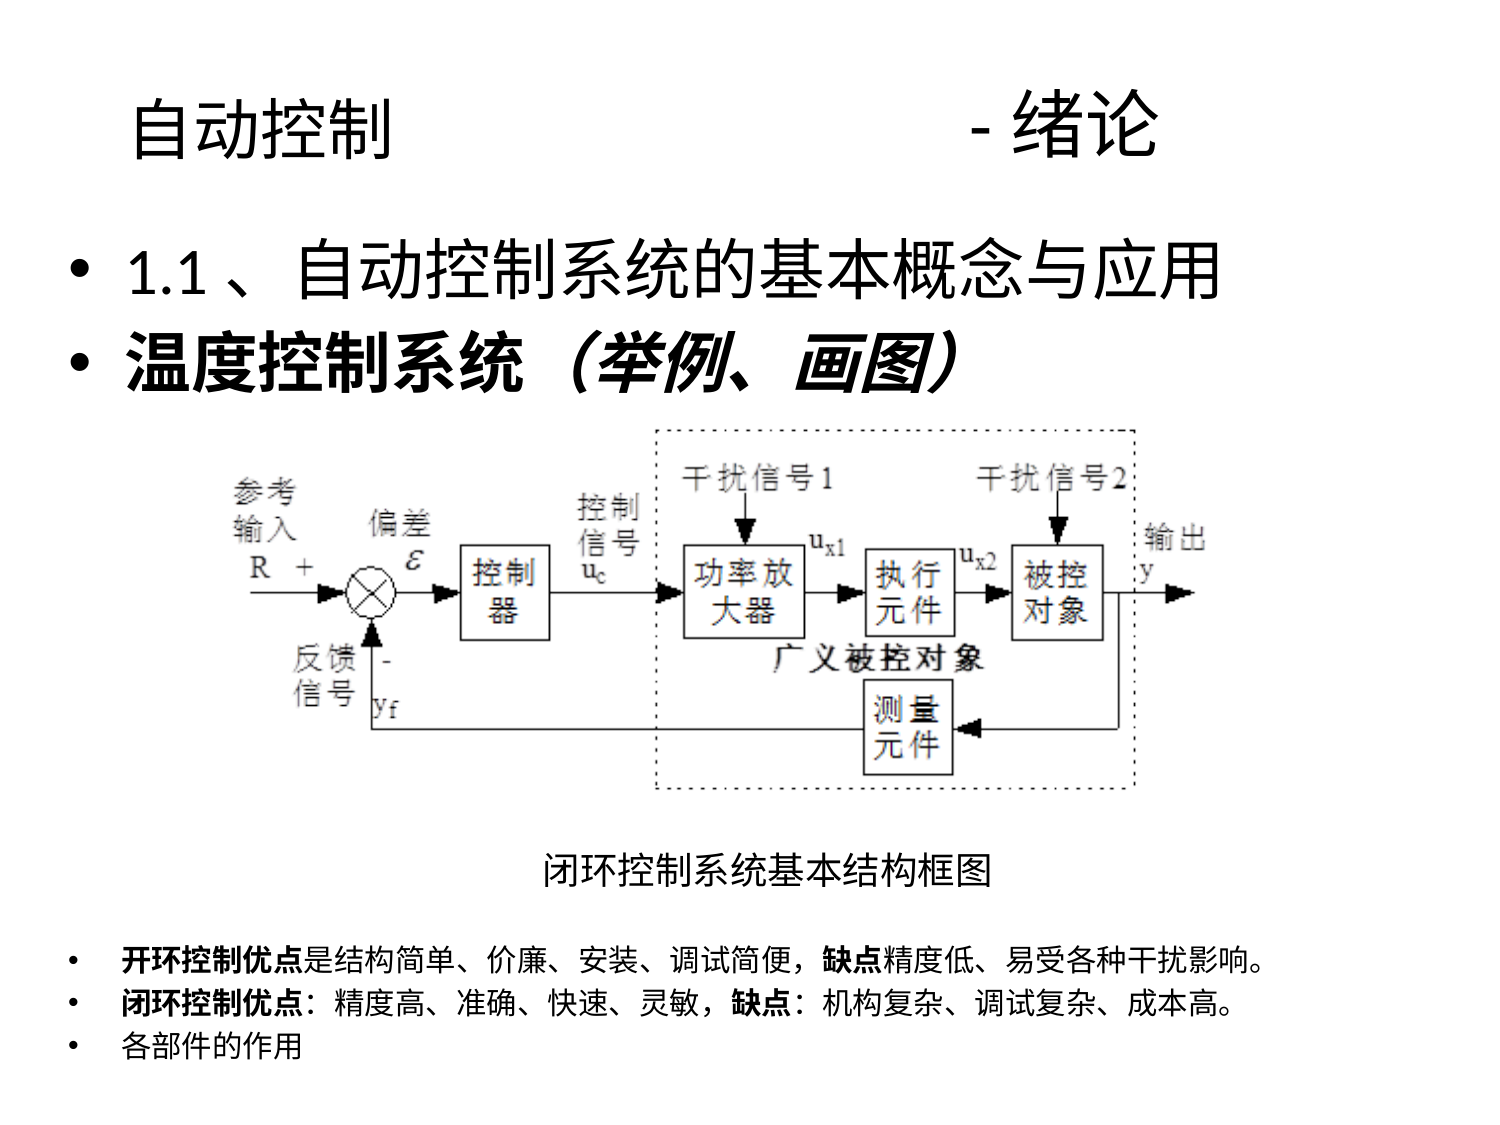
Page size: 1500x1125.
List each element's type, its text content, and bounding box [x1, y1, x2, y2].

text_box 自动控制 [112, 80, 644, 176]
text_box 开环控制优点是结构简单、价廉、安装、调试简便，缺点精度低、易受各种干扰影响。 闭环控制优点：精度高、准确、快速、灵敏，缺点：机构复杂、调试复杂、成本高。 各部件的作用 [53, 869, 1403, 1076]
picture [223, 420, 1223, 800]
list 1.1、自动控制系统的基本概念与应用 温度控制系统（举例、画图） [53, 219, 1404, 461]
text_box -绪论 [954, 70, 1176, 176]
text_box 闭环控制系统基本结构框图 [527, 839, 1008, 899]
